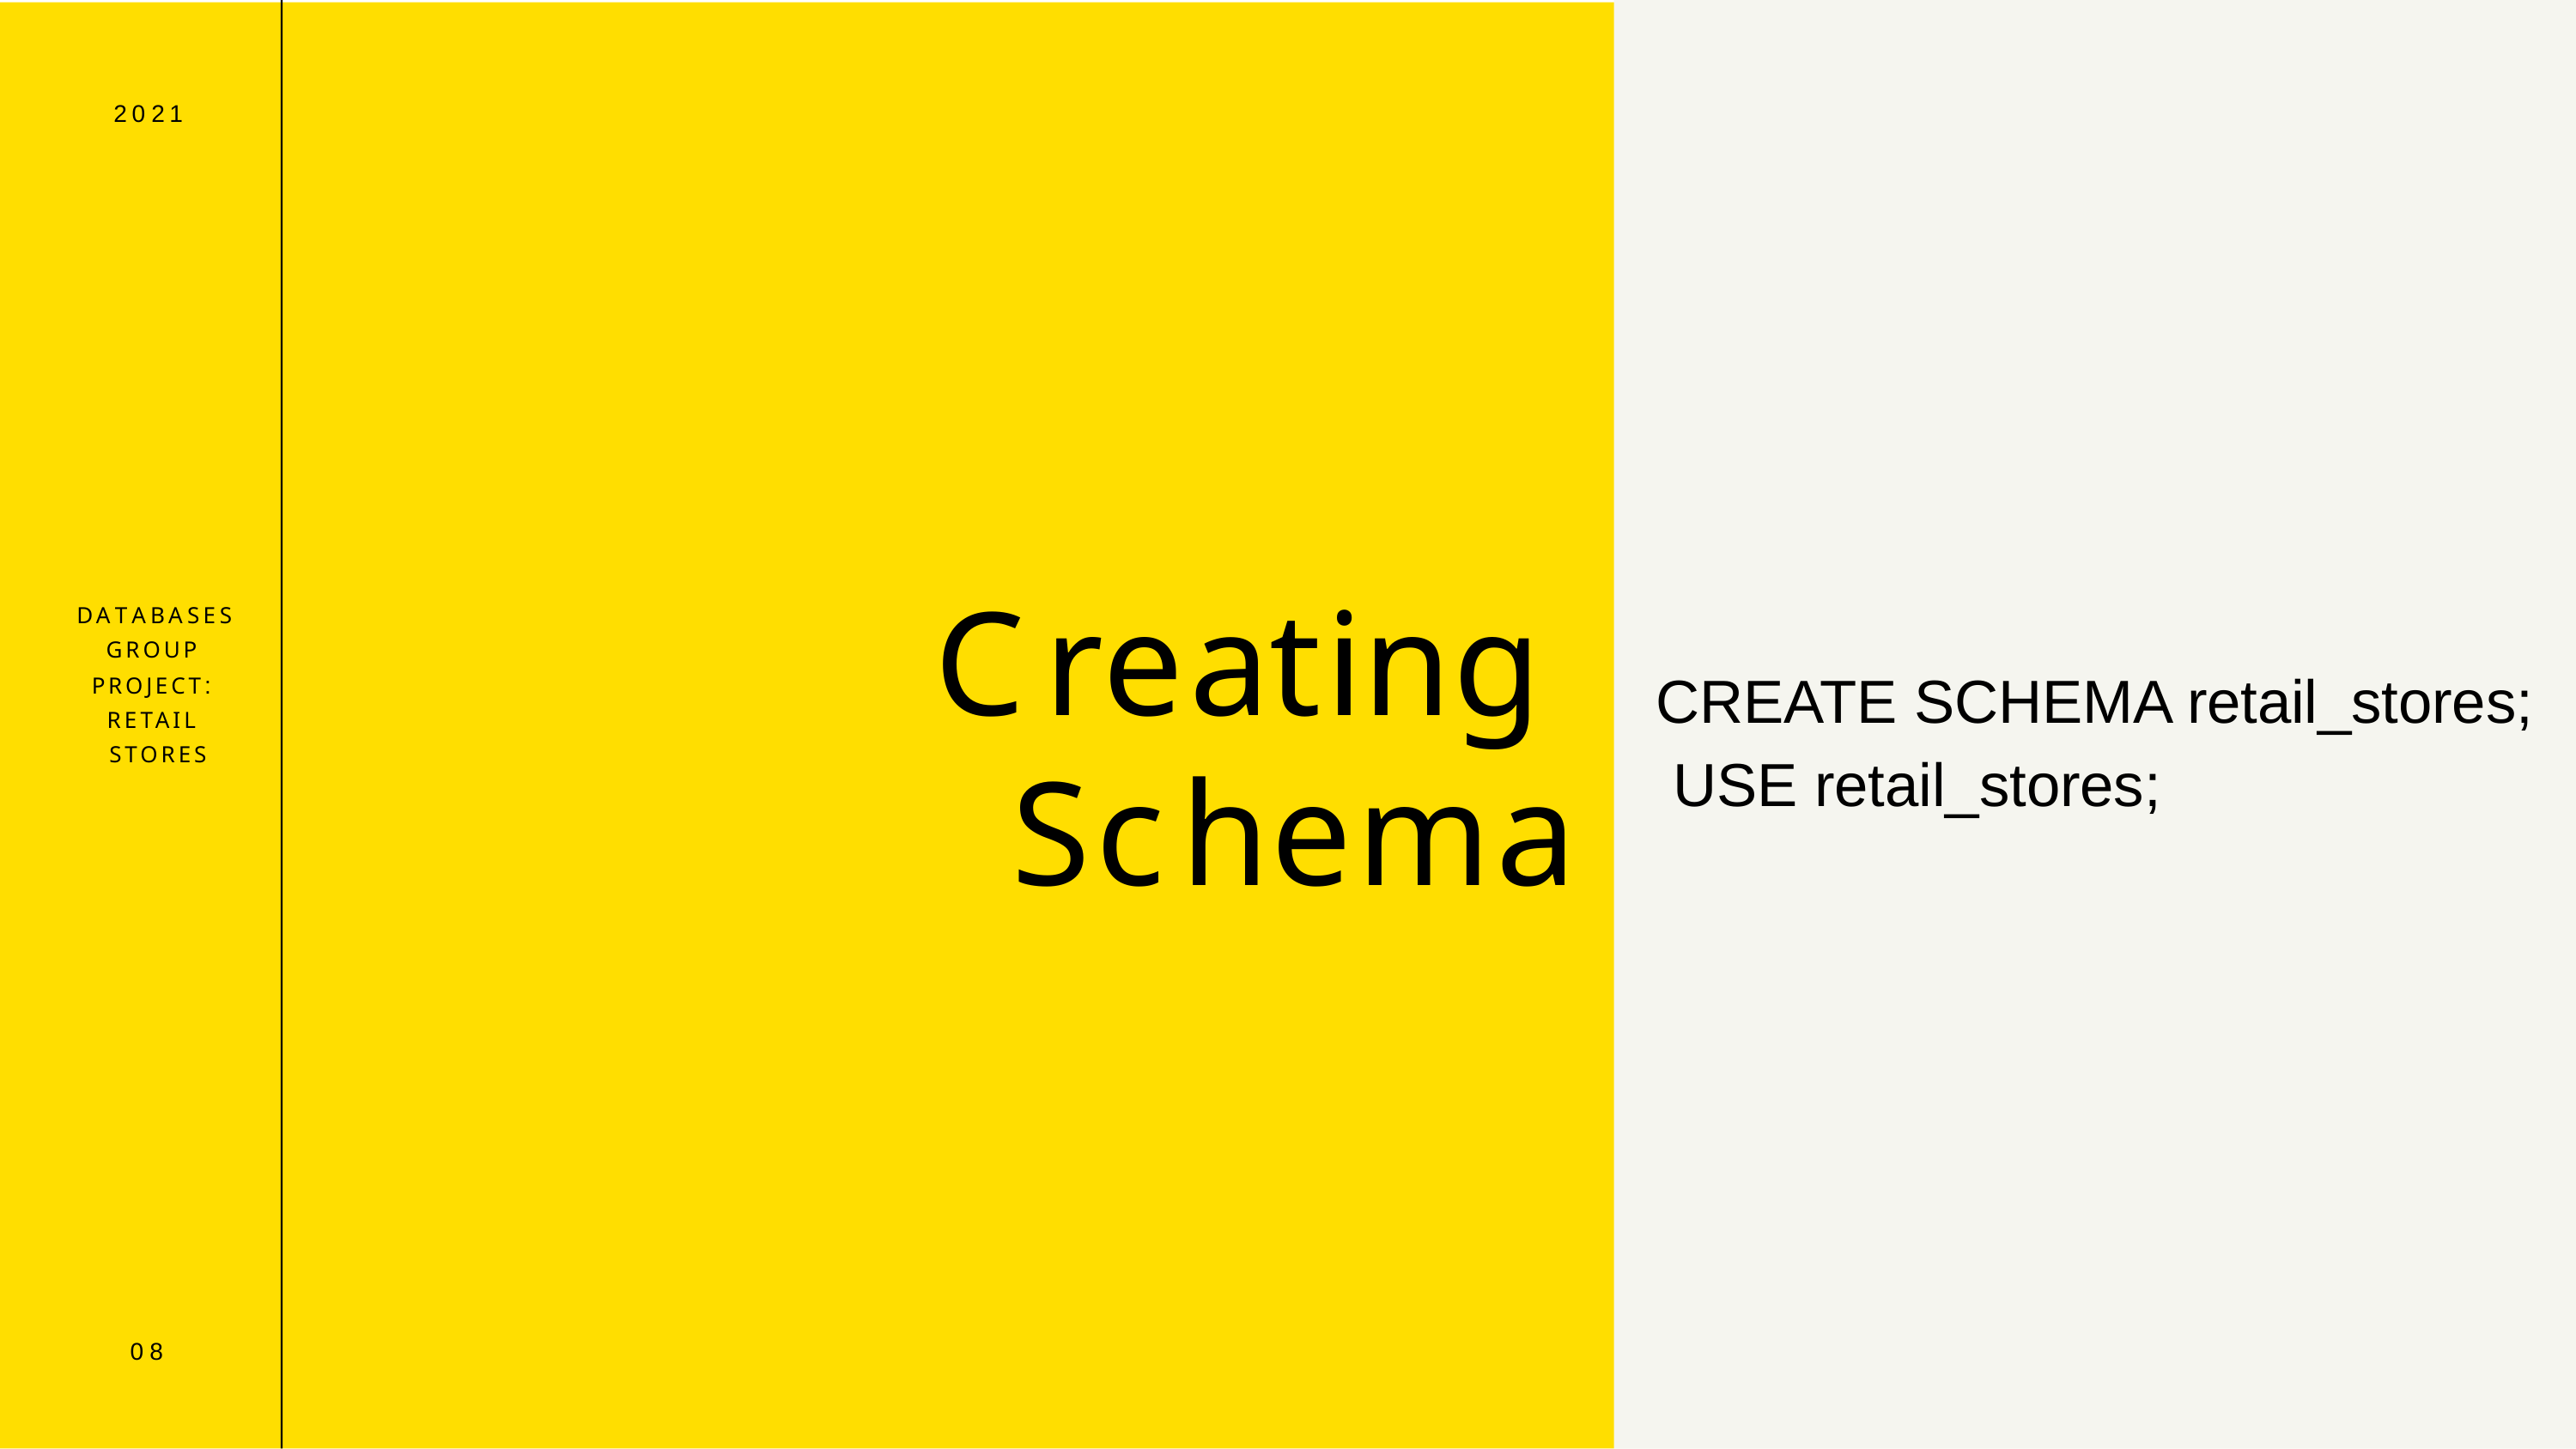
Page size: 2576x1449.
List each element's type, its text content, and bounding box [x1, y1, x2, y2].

text_box [1613, 0, 2576, 1449]
title Creating Schema [933, 565, 1580, 914]
text_box 2021 [112, 96, 184, 127]
text_box [280, 0, 283, 1449]
text_box CREATE SCHEMA retail_stores; USE retail_stores; [1654, 649, 2548, 820]
text_box [283, 2, 1614, 1449]
text_box 08 [128, 1339, 167, 1366]
text_box DATABASES GROUP PROJECT: RETAIL STORES [70, 591, 245, 767]
text_box [0, 2, 280, 1449]
